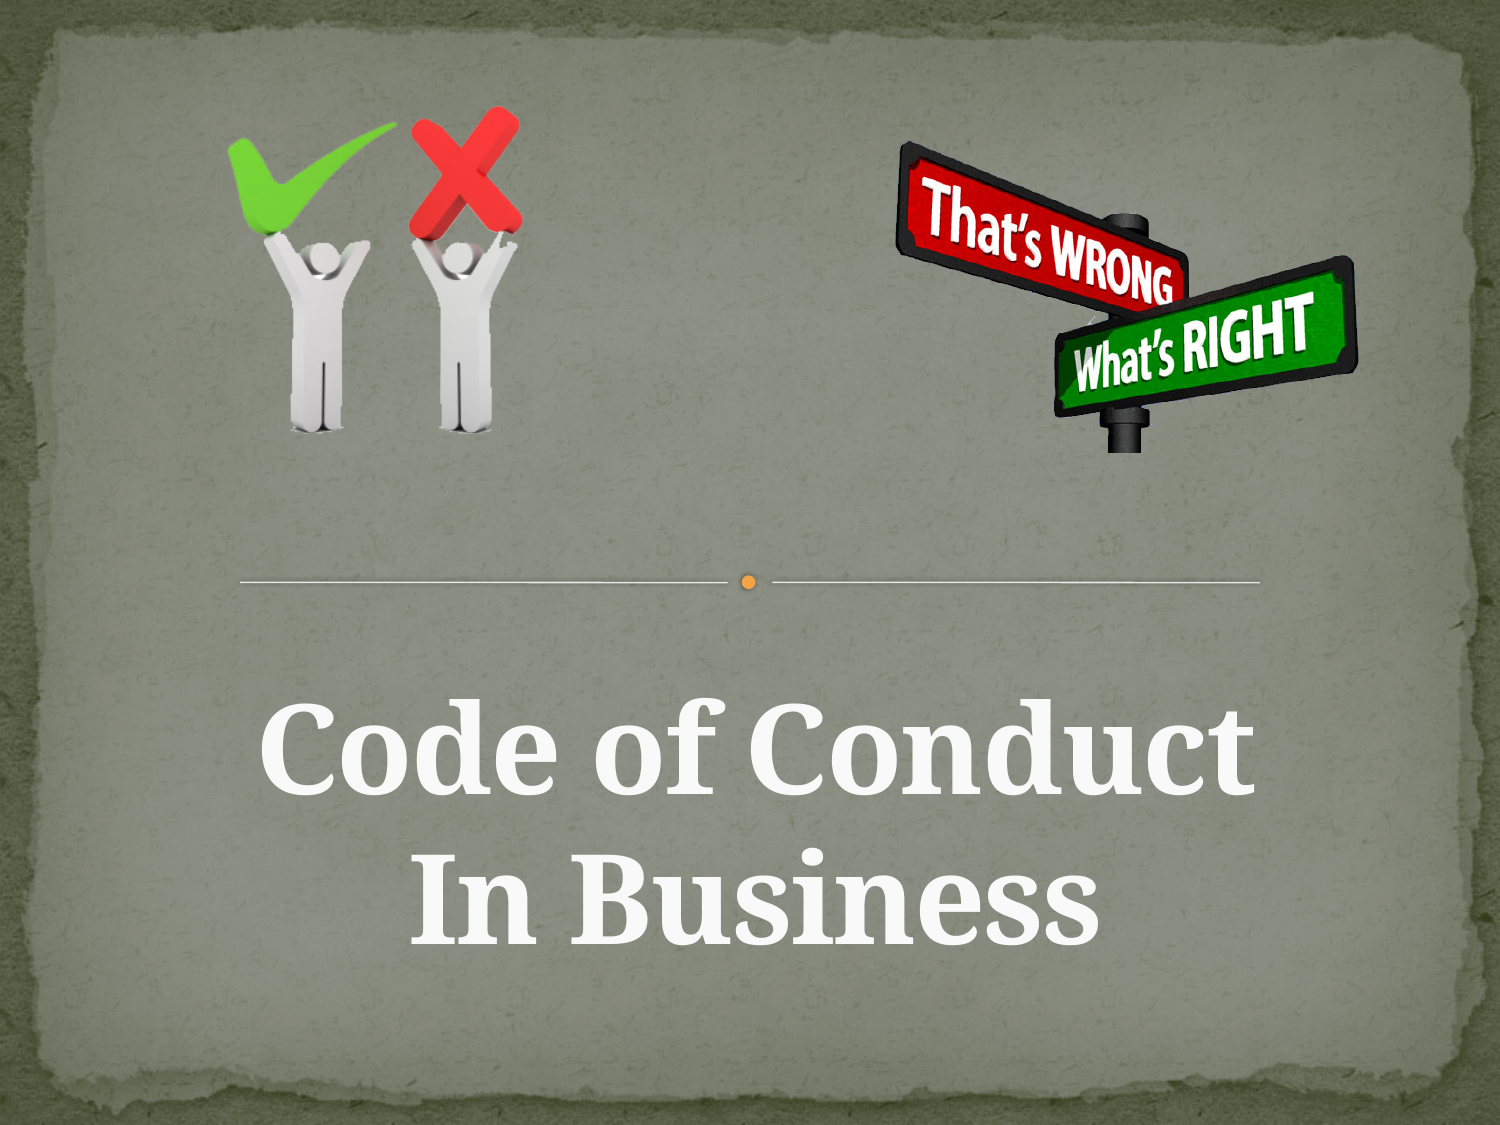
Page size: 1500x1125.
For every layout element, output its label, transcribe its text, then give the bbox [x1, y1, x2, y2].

title Code of Conduct In Business [74, 649, 1438, 977]
picture [887, 137, 1368, 465]
picture [218, 95, 552, 450]
